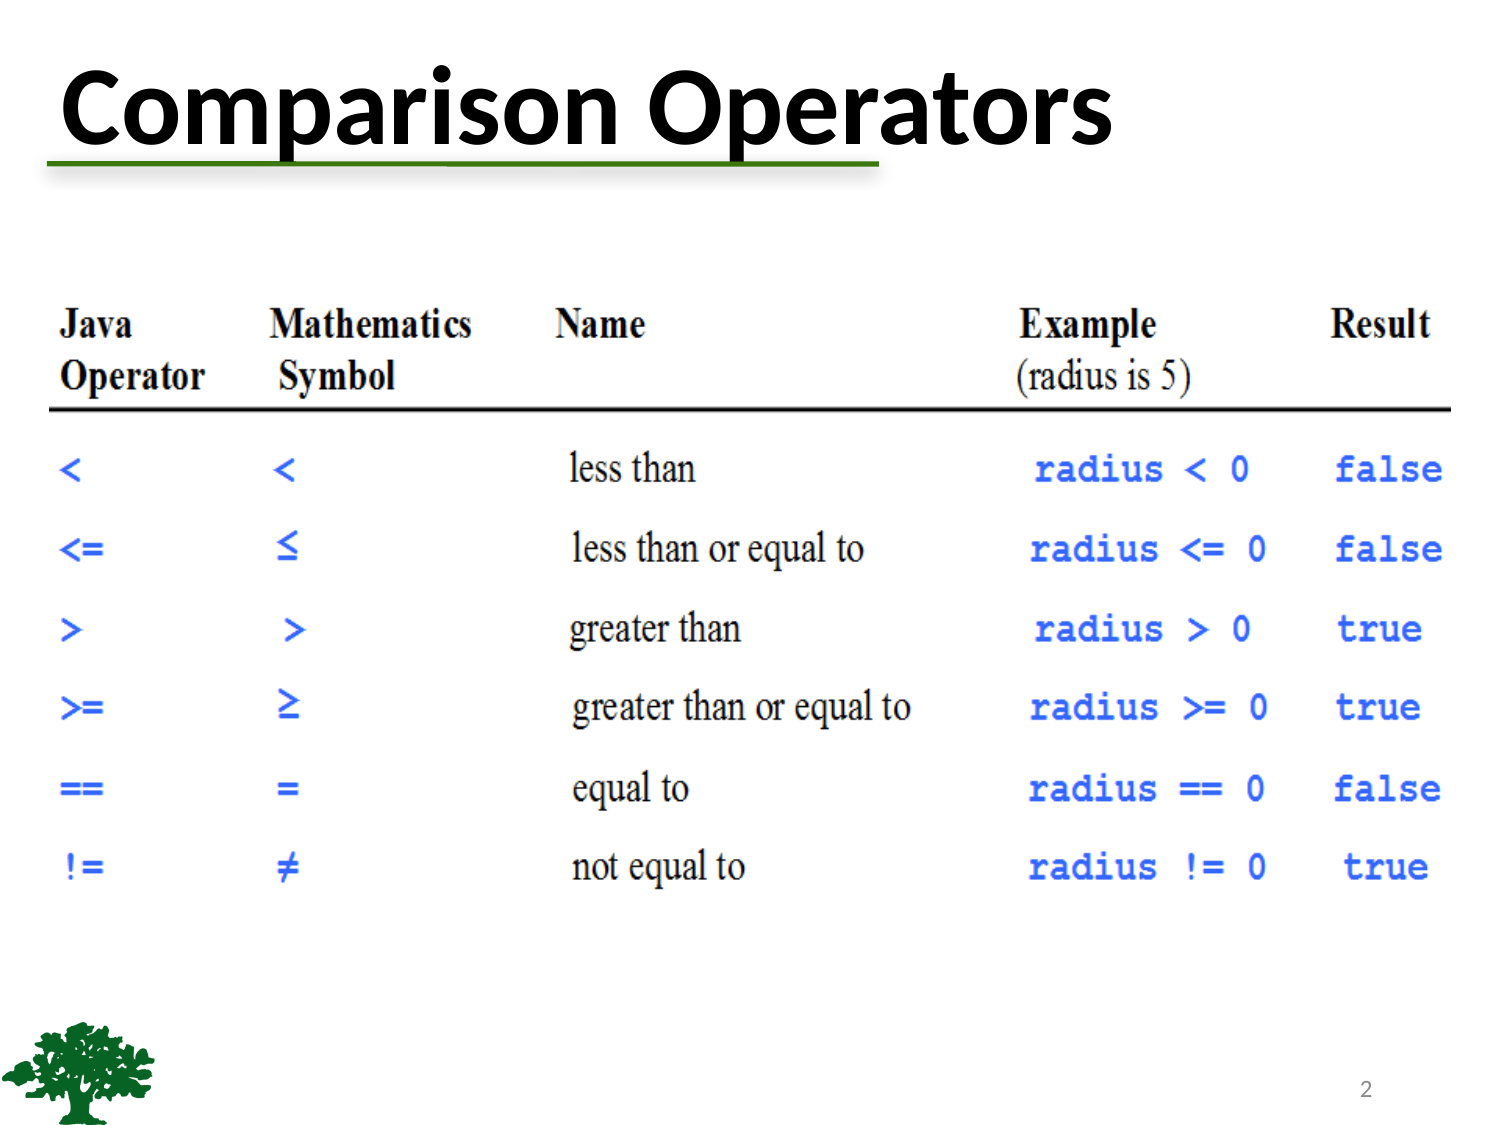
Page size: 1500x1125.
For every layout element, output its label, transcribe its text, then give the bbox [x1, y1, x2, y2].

picture [0, 1021, 157, 1125]
title Comparison Operators [46, 34, 1223, 165]
picture [48, 302, 1451, 894]
slide_number 2 [1074, 1049, 1388, 1125]
